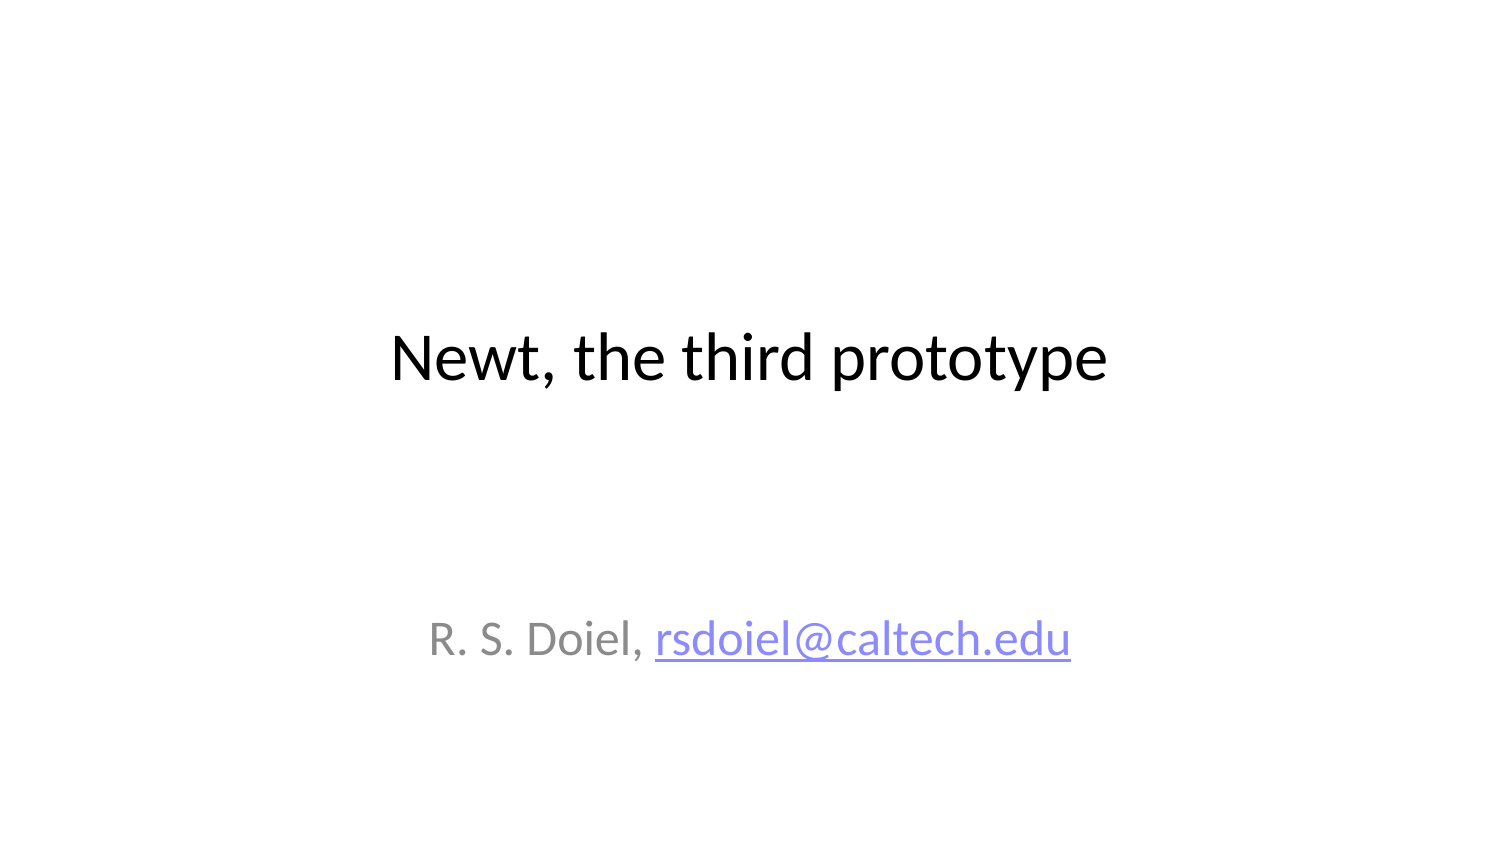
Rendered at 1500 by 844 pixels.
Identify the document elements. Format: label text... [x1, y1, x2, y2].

title Newt, the third prototype [112, 262, 1388, 443]
subtitle R. S. Doiel, rsdoiel@caltech.edu [225, 478, 1275, 694]
